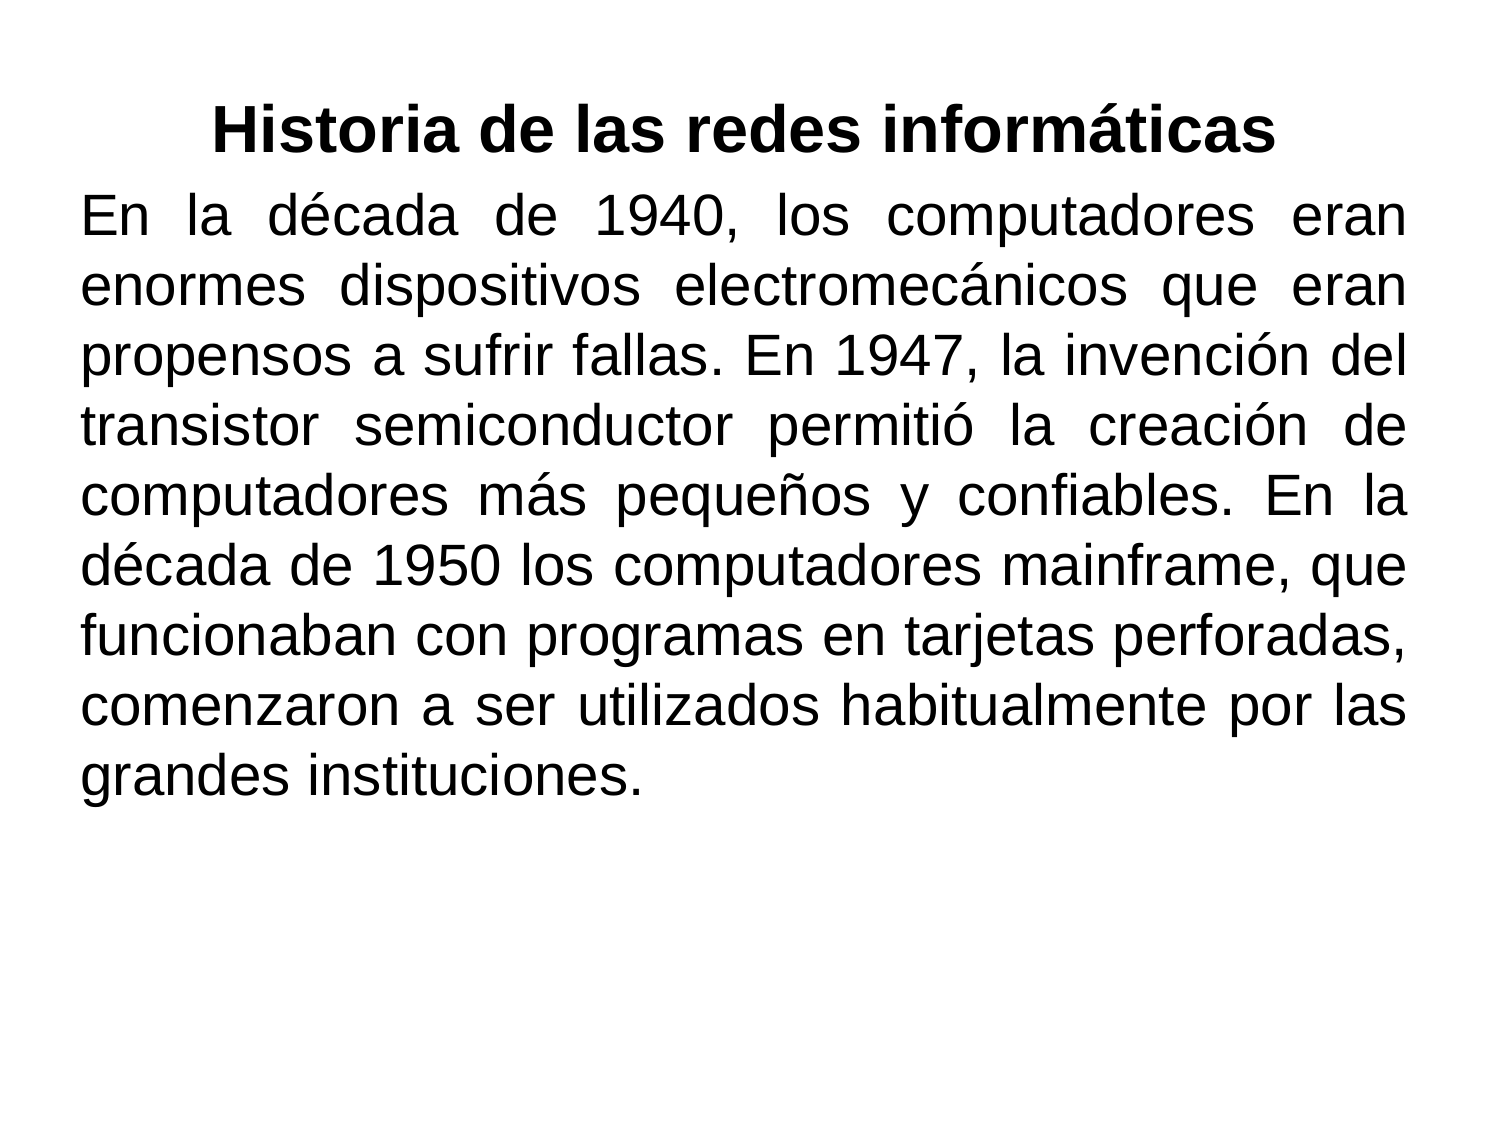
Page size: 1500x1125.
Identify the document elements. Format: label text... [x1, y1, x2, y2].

list Historia de las redes informáticas En la década de 1940, los computadores eran enormes dispositivos electromecánicos que eran propensos a sufrir fallas. En 1947, la invención del transistor semiconductor permitió la creación de computadores más pequeños y confiables. En la década de 1950 los computadores mainframe, que funcionaban con programas en tarjetas perforadas, comenzaron a ser utilizados habitualmente por las grandes instituciones. [64, 78, 1425, 1005]
